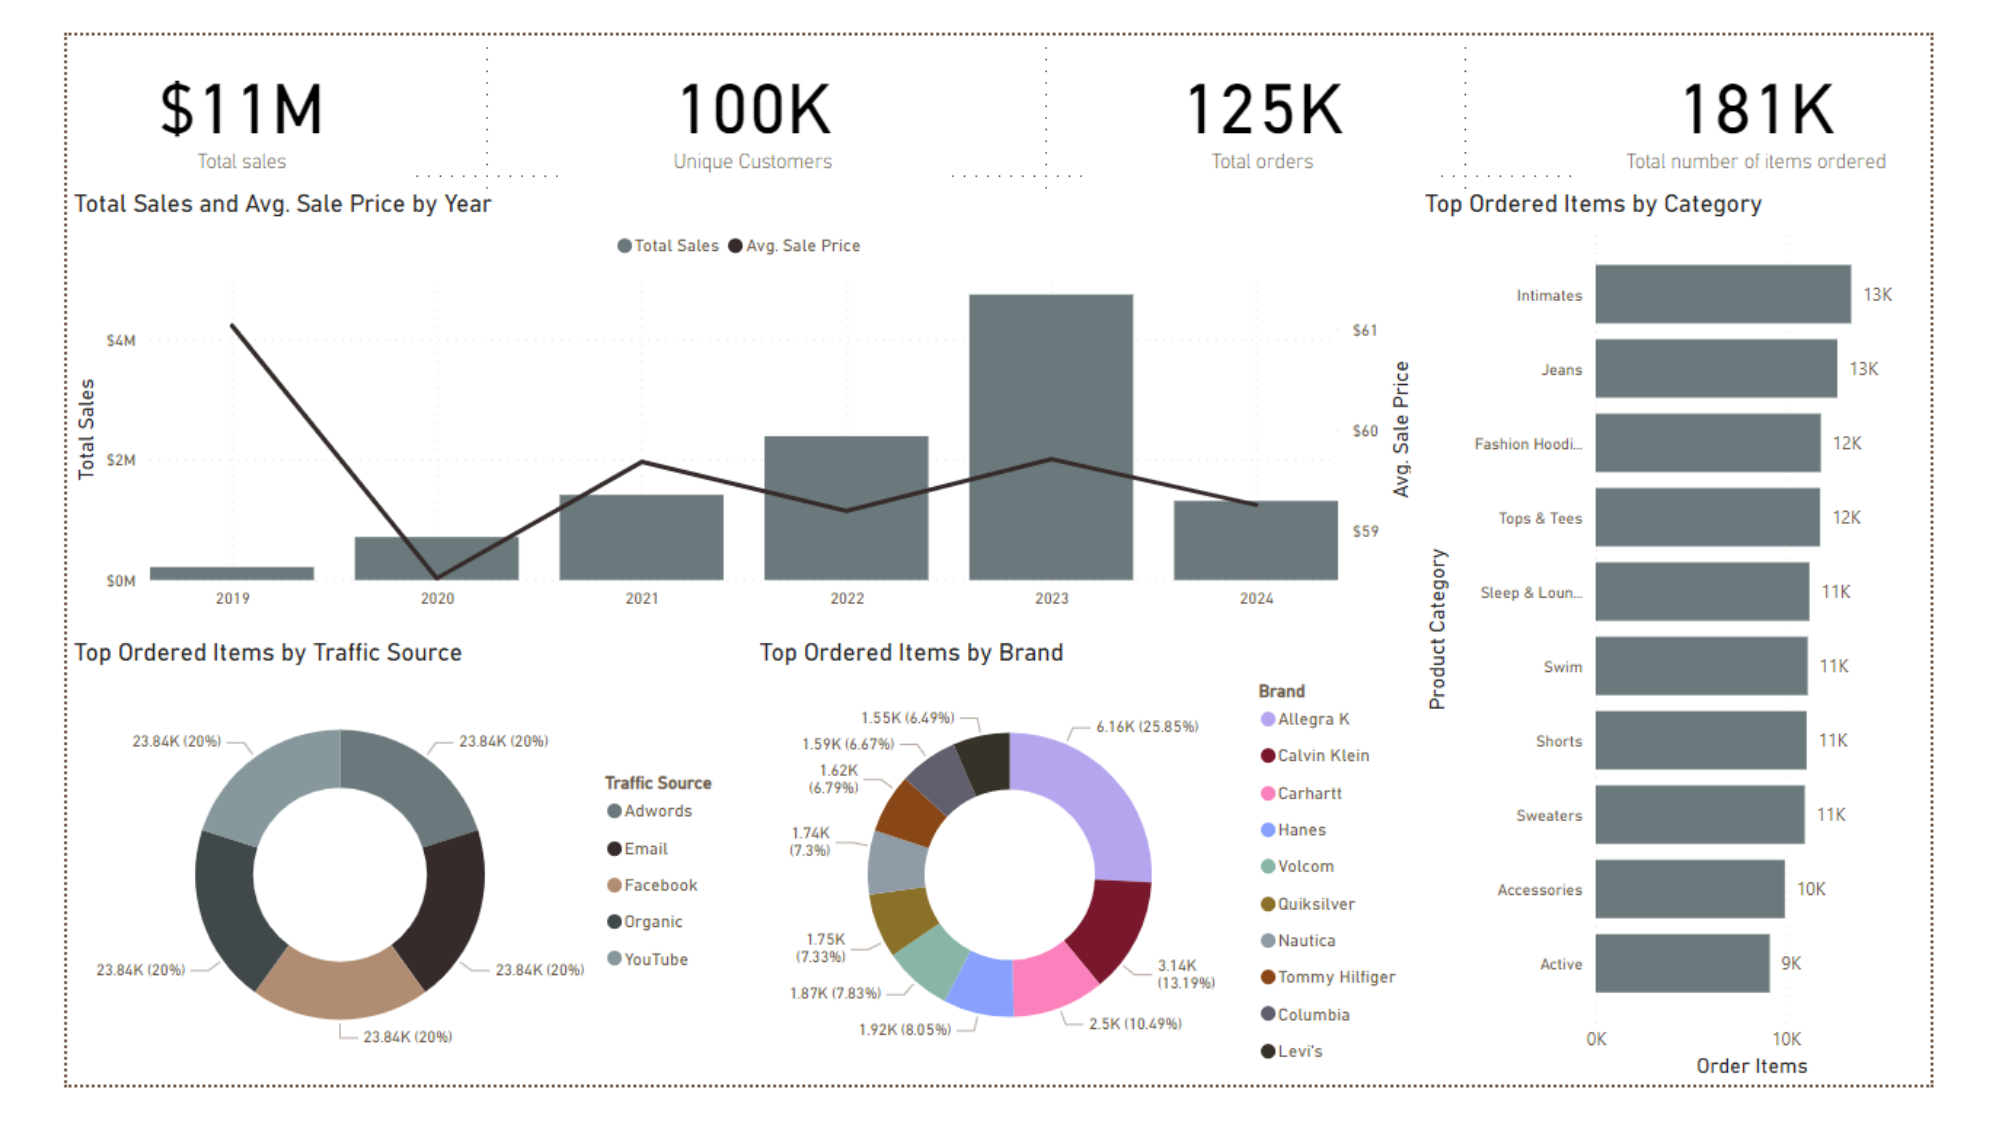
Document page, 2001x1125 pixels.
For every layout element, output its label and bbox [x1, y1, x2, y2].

picture [60, 30, 1941, 1095]
